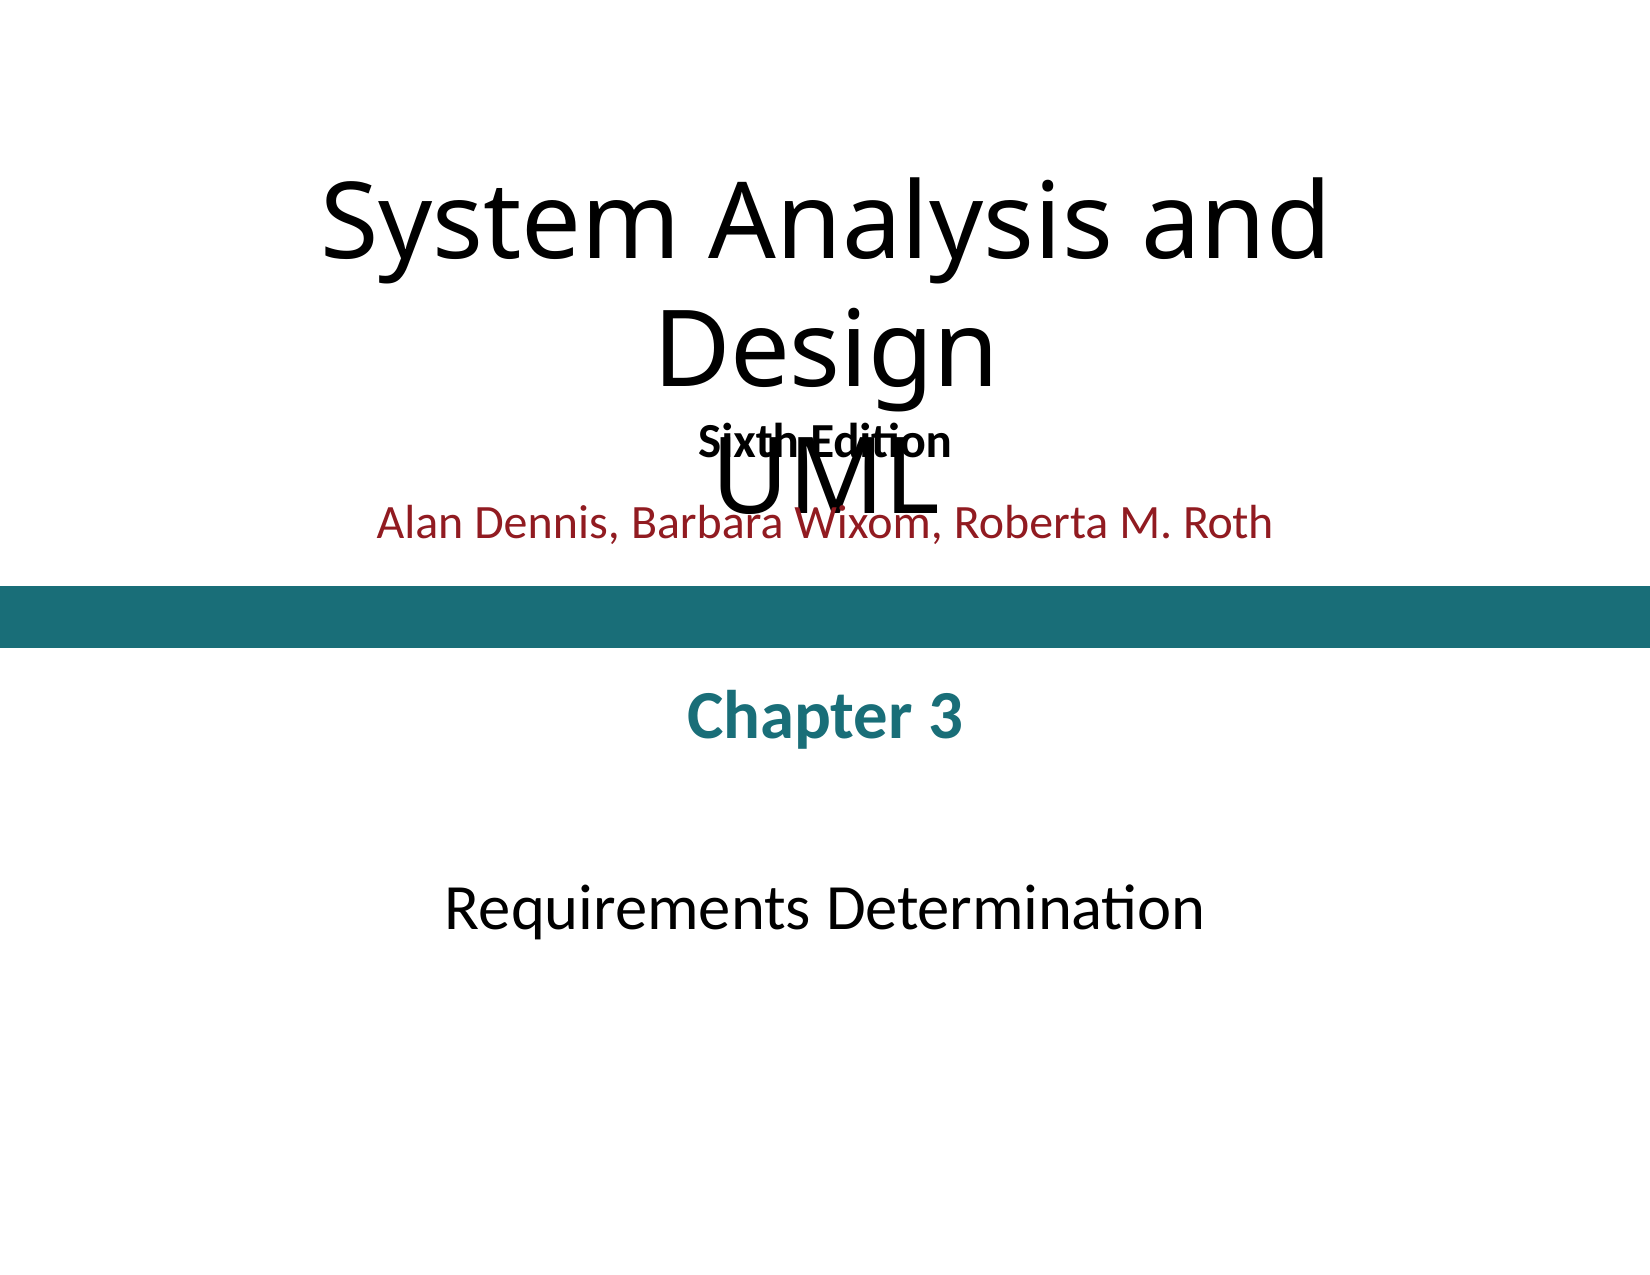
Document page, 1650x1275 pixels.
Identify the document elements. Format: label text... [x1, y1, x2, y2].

text_box [0, 586, 371, 648]
title System Analysis and Design UML [240, 150, 1410, 535]
text_box Sixth Edition Alan Dennis, Barbara Wixom, Roberta M. Roth Chapter 3 Requirements Determination [371, 382, 1279, 943]
text_box [1279, 586, 1650, 648]
